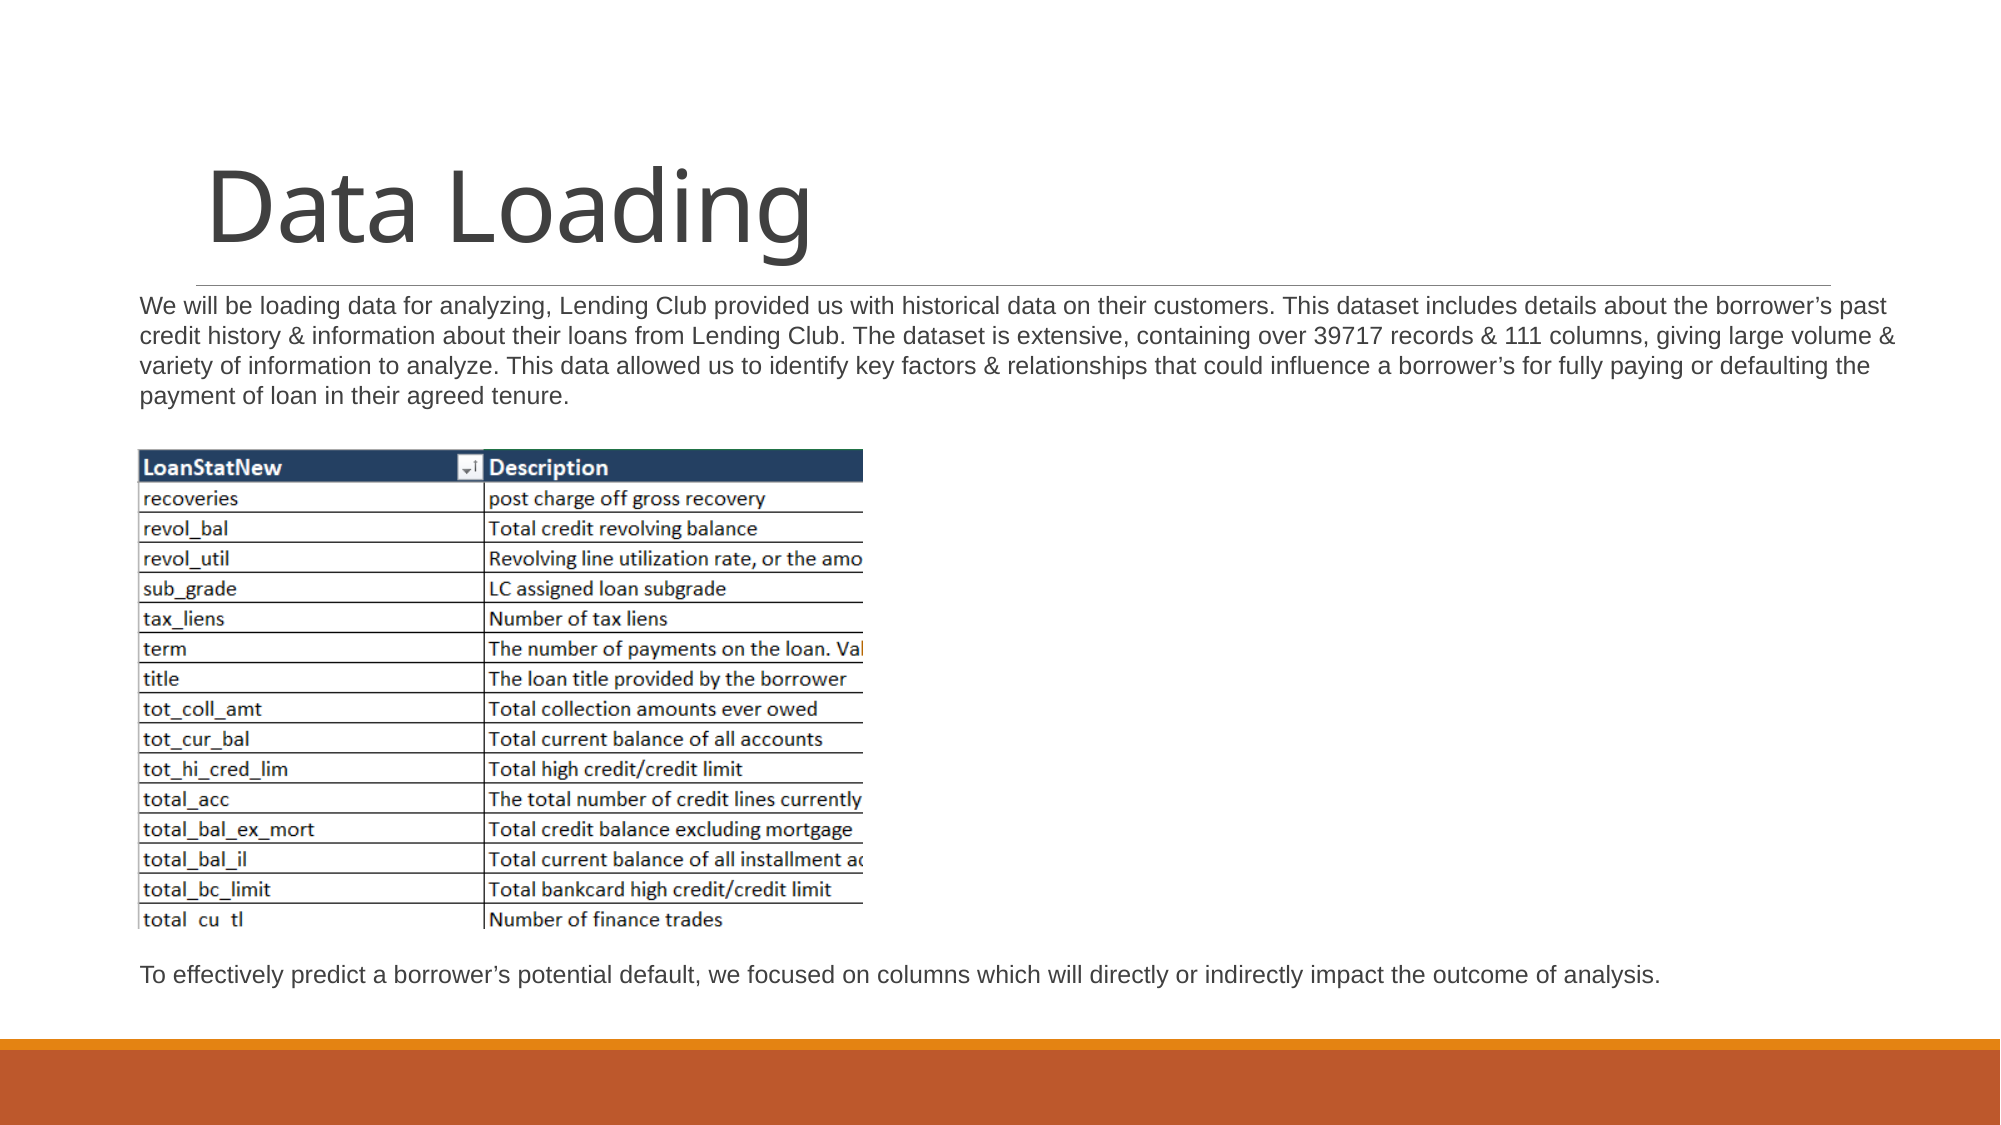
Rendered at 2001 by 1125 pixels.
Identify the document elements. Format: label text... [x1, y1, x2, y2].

title Data Loading [202, 28, 1608, 263]
list We will be loading data for analyzing, Lending Club provided us with historical data on their customers. This dataset includes details about the borrower’s past credit history & information about their loans from Lending Club. The dataset is extensive, containing over 39717 records & 111 columns, giving large volume & variety of information to analyze. This data allowed us to identify key factors & relationships that could influence a borrower’s for fully paying or defaulting the payment of loan in their agreed tenure. To effectively predict a borrower’s potential default, we focused on columns which will directly or indirectly impact the outcome of analysis. [137, 287, 1935, 989]
picture [136, 449, 863, 930]
